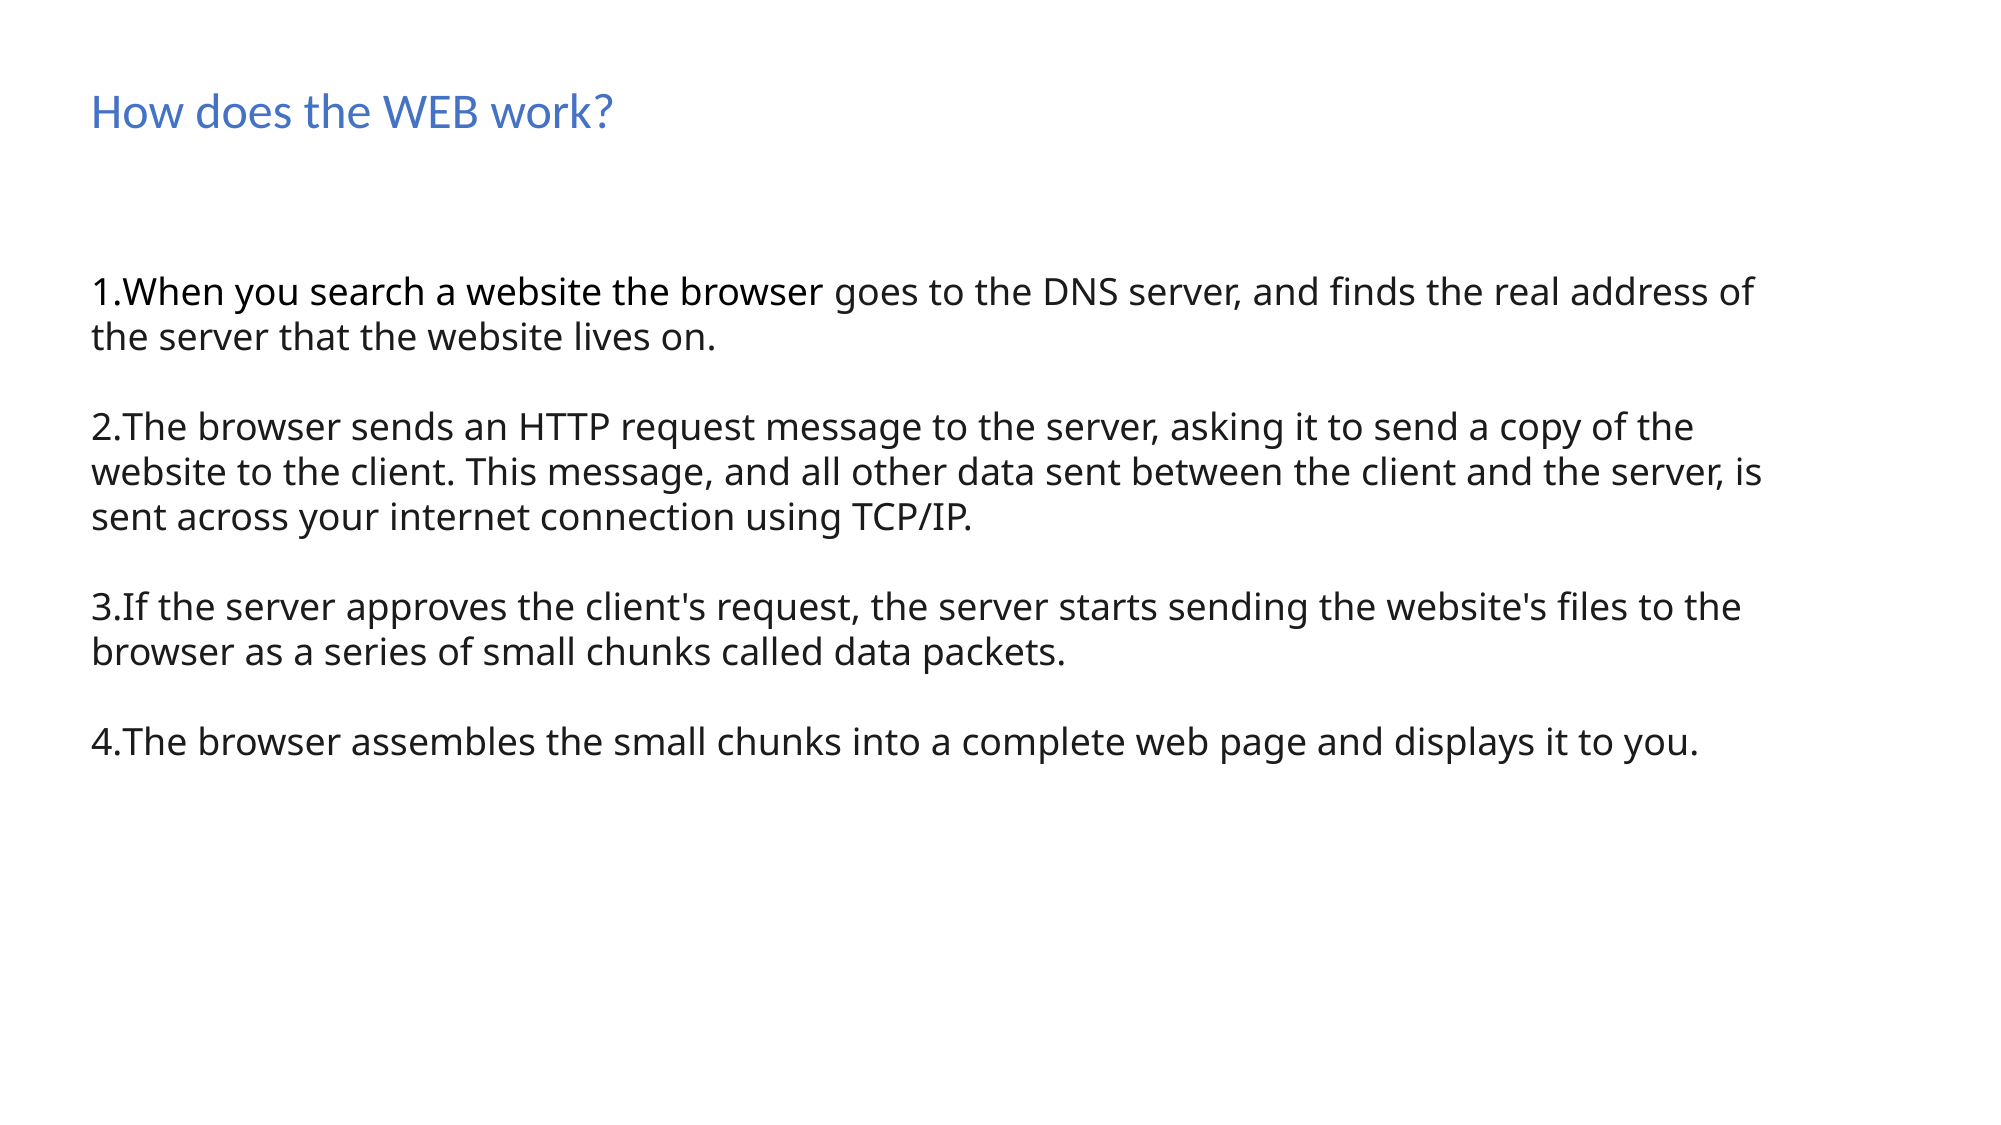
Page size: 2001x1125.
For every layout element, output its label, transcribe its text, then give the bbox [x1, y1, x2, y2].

text_box When you search a website the browser goes to the DNS server, and finds the real address of the server that the website lives on. The browser sends an HTTP request message to the server, asking it to send a copy of the website to the client. This message, and all other data sent between the client and the server, is sent across your internet connection using TCP/IP. If the server approves the client's request, the server starts sending the website's files to the browser as a series of small chunks called data packets. The browser assembles the small chunks into a complete web page and displays it to you. [76, 260, 1830, 815]
text_box How does the WEB work? [76, 71, 777, 146]
